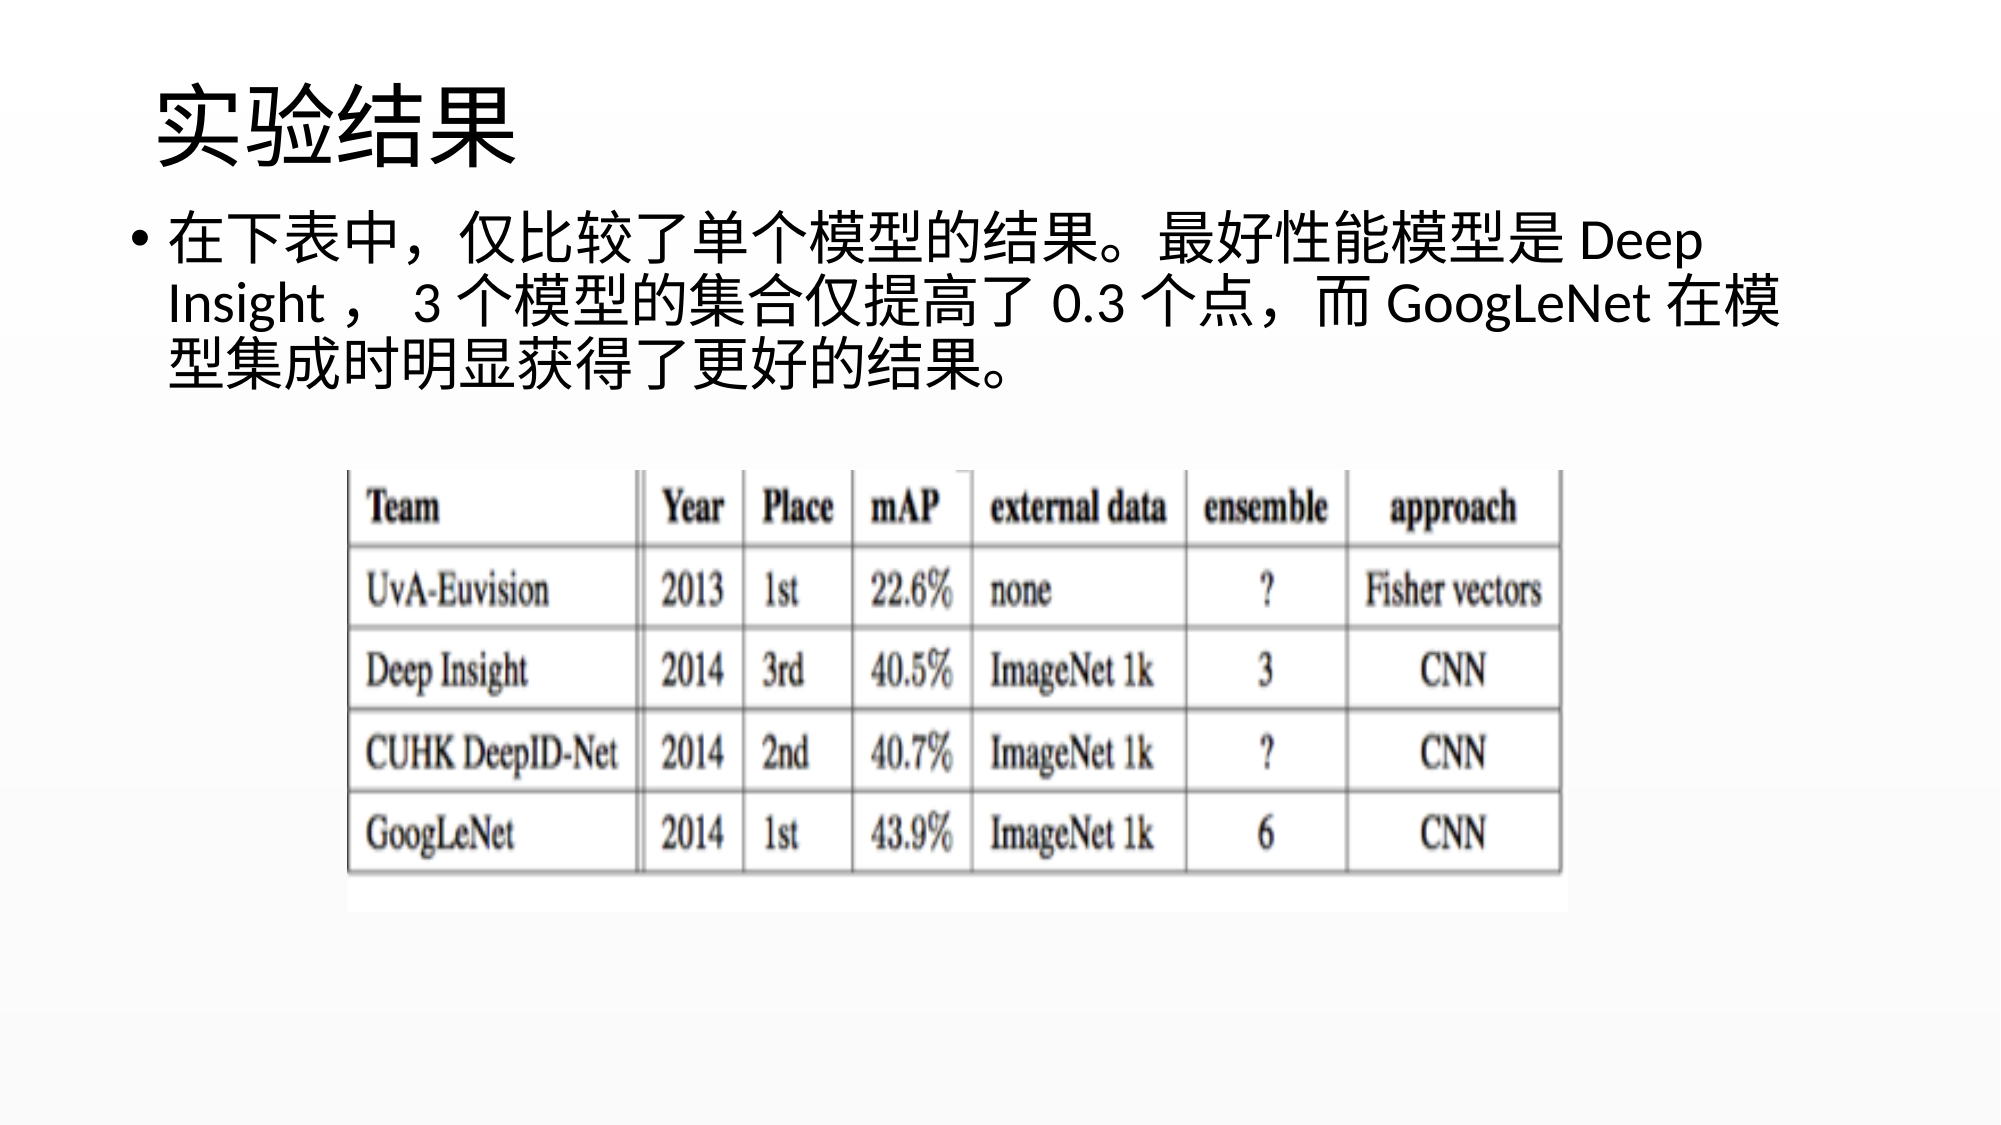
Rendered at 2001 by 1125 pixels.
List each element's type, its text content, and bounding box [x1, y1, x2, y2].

list 在下表中，仅比较了单个模型的结果。最好性能模型是Deep Insight，3个模型的集合仅提高了0.3个点，而GoogLeNet在模型集成时明显获得了更好的结果。 [115, 201, 1841, 996]
title 实验结果 [137, 59, 1863, 202]
picture [346, 470, 1568, 912]
